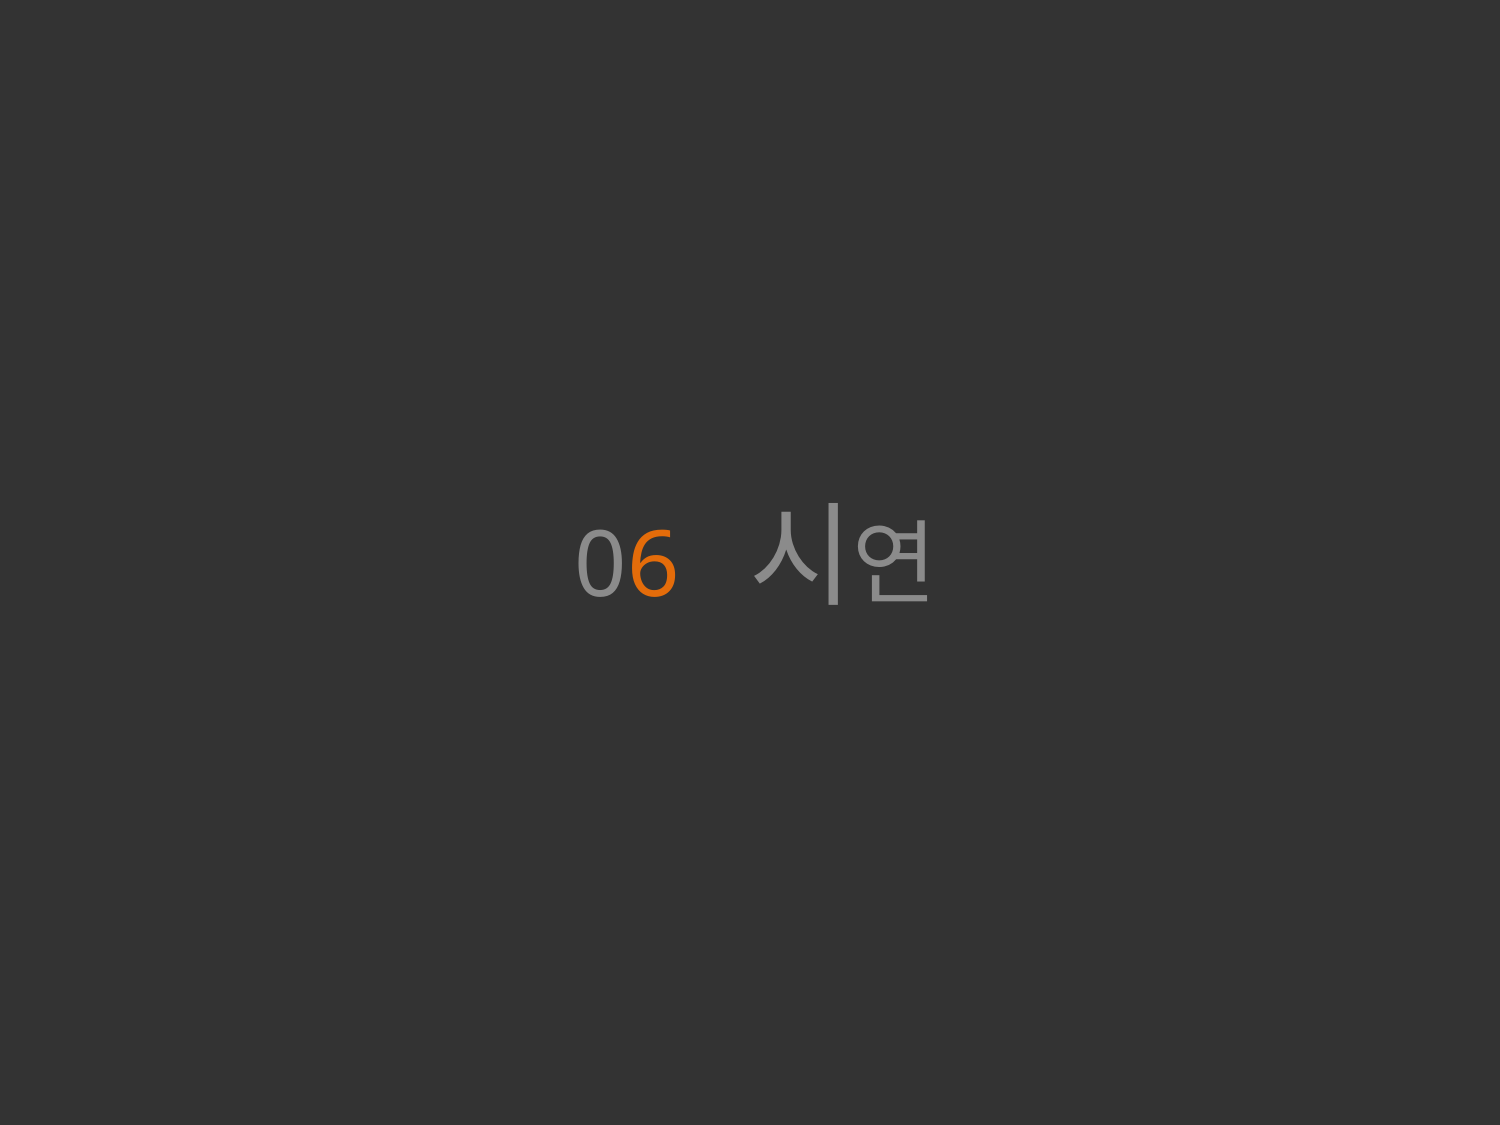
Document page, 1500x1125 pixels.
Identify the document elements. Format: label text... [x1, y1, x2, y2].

list 06 시연 [118, 476, 1394, 723]
